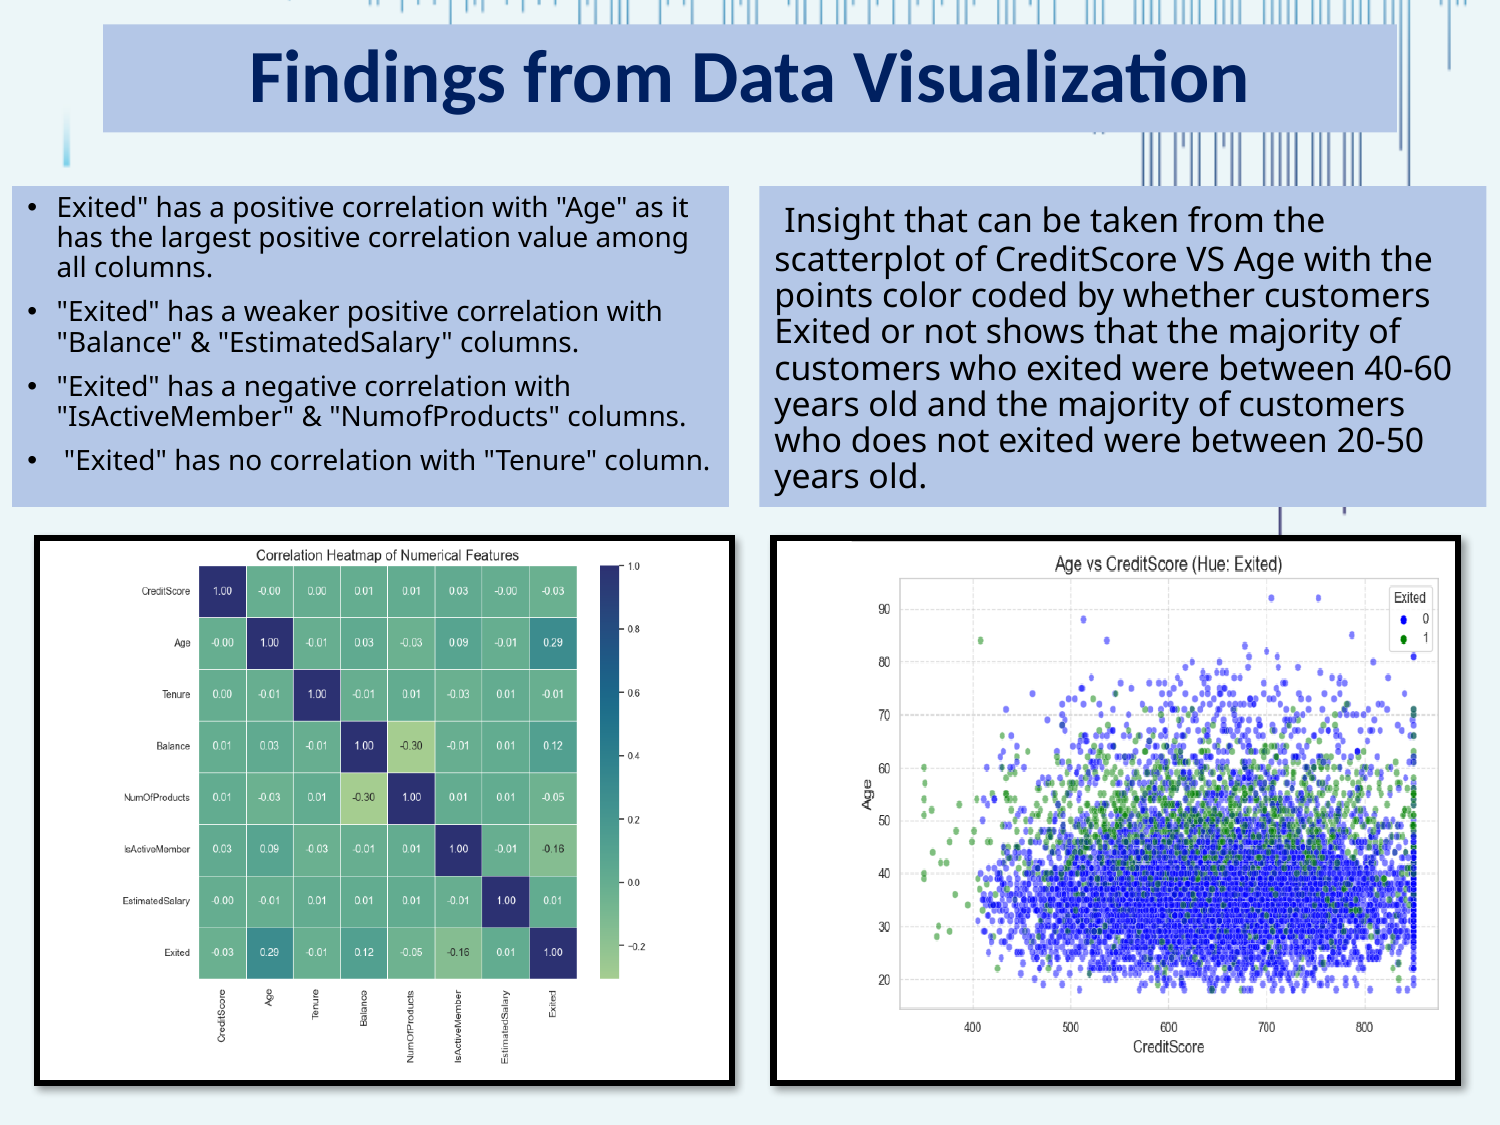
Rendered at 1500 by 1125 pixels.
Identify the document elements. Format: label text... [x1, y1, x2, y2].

picture [0, 0, 1500, 1125]
list Exited" has a positive correlation with "Age" as it has the largest positive correlation value among all columns. "Exited" has a weaker positive correlation with "Balance" & "EstimatedSalary" columns. "Exited" has a negative correlation with "IsActiveMember" & "NumofProducts" columns. "Exited" has no correlation with "Tenure" column. [12, 186, 729, 507]
title Findings from Data Visualization [103, 24, 1397, 133]
list Insight that can be taken from the scatterplot of CreditScore VS Age with the points color coded by whether customers Exited or not shows that the majority of customers who exited were between 40-60 years old and the majority of customers who does not exited were between 20-50 years old. [759, 186, 1487, 507]
